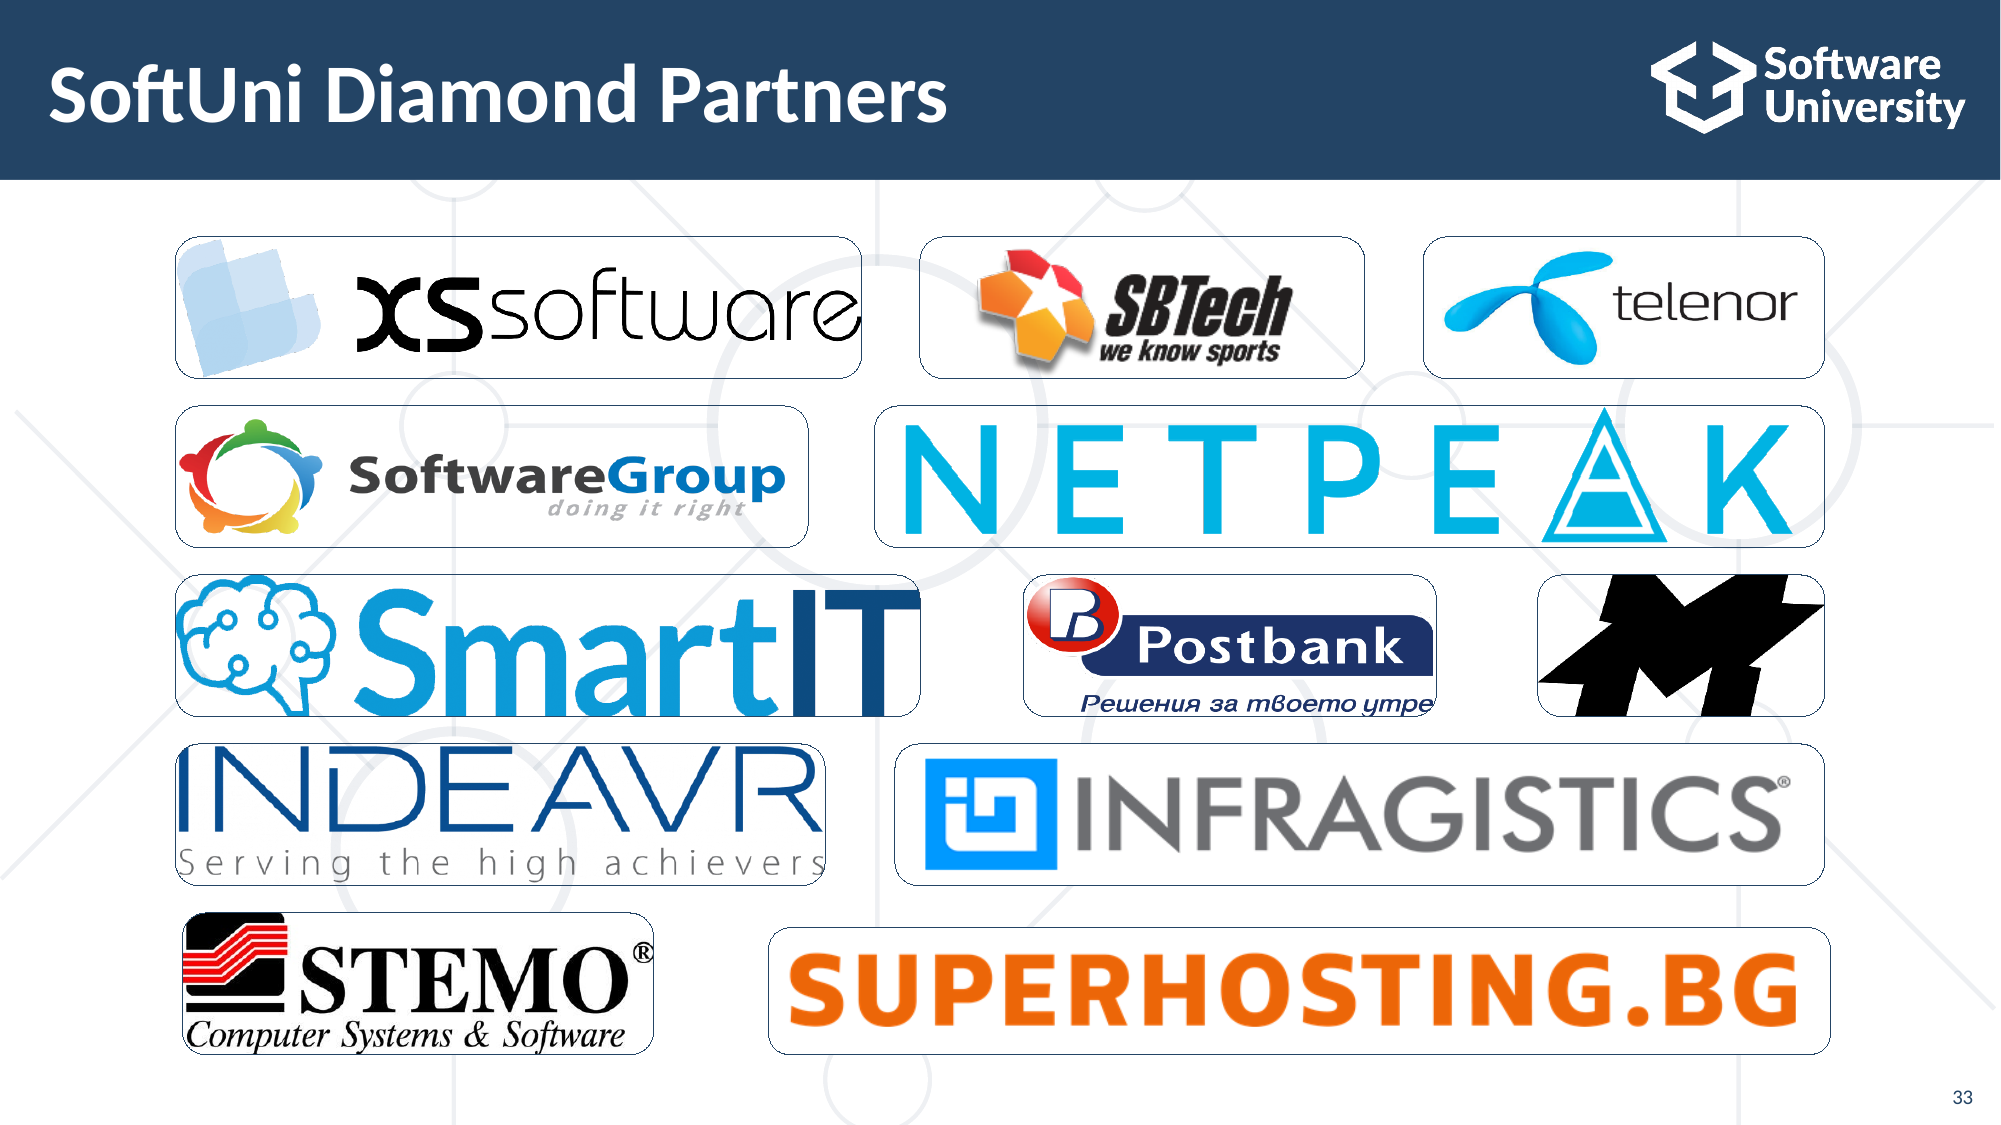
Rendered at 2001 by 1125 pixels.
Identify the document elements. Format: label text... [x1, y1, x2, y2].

picture [467, 642, 495, 717]
picture [223, 615, 232, 625]
slide_number 33 [1927, 1067, 1989, 1117]
picture [595, 678, 626, 702]
picture [517, 642, 545, 717]
picture [919, 236, 1366, 379]
picture [1422, 236, 1825, 379]
picture [264, 615, 273, 625]
picture [175, 236, 862, 379]
picture [894, 743, 1825, 886]
picture [175, 574, 250, 616]
picture [611, 706, 634, 717]
picture [1537, 574, 1825, 717]
picture [768, 927, 1831, 1055]
picture [234, 661, 243, 670]
picture [874, 405, 1825, 548]
title SoftUni Diamond Partners [31, 16, 1625, 162]
picture [175, 743, 826, 886]
picture [175, 405, 809, 548]
picture [1651, 41, 1966, 134]
picture [175, 631, 287, 717]
picture [295, 647, 305, 656]
picture [1022, 574, 1437, 717]
picture [263, 574, 921, 717]
picture [184, 585, 329, 710]
picture [182, 912, 654, 1055]
